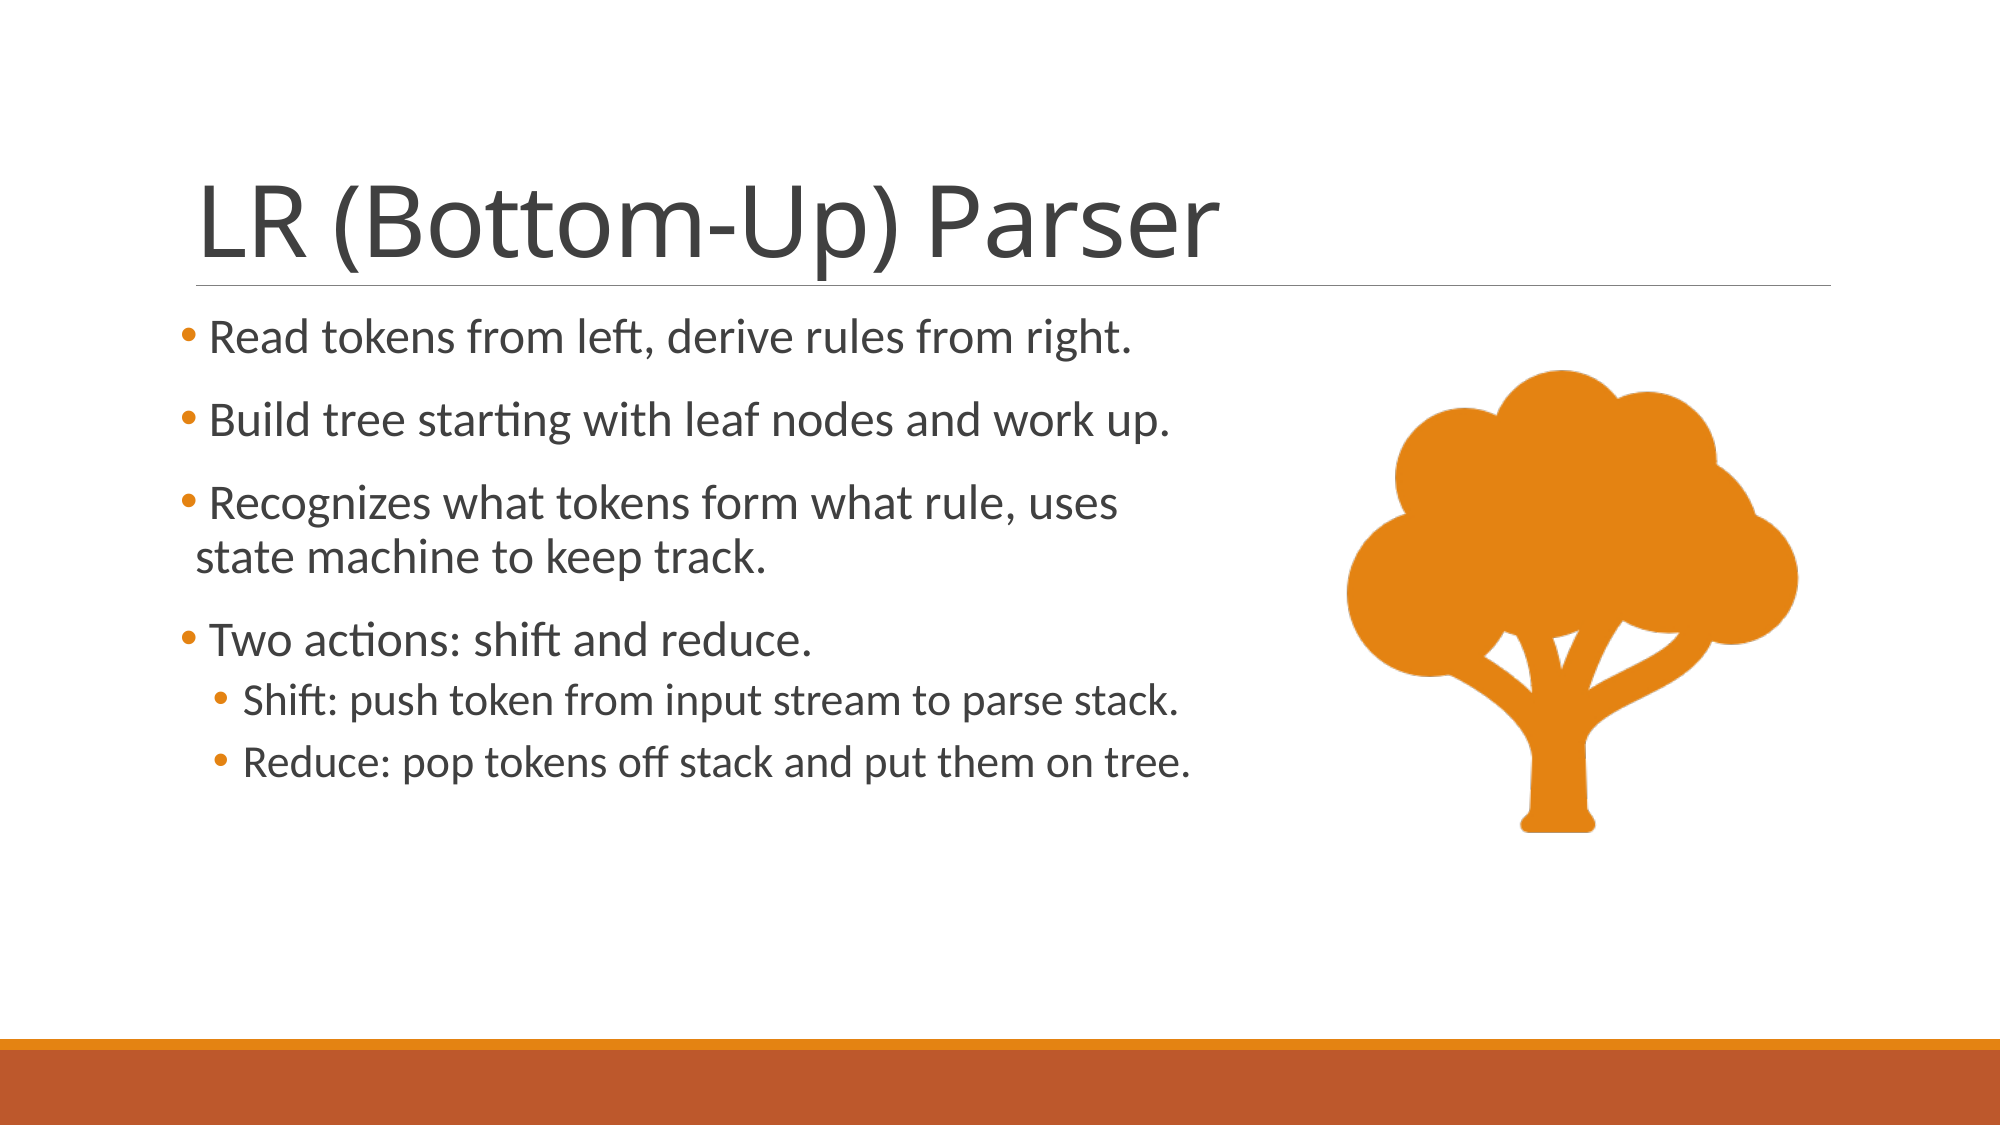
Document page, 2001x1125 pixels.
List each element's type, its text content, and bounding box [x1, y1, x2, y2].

list Read tokens from left, derive rules from right. Build tree starting with leaf nodes and work up. Recognizes what tokens form what rule, uses state machine to keep track. Two actions: shift and reduce. Shift: push token from input stream to parse stack. Reduce: pop tokens off stack and put them on tree. [180, 302, 1225, 963]
title LR (Bottom-Up) Parser [180, 47, 1830, 285]
picture [1315, 341, 1831, 857]
